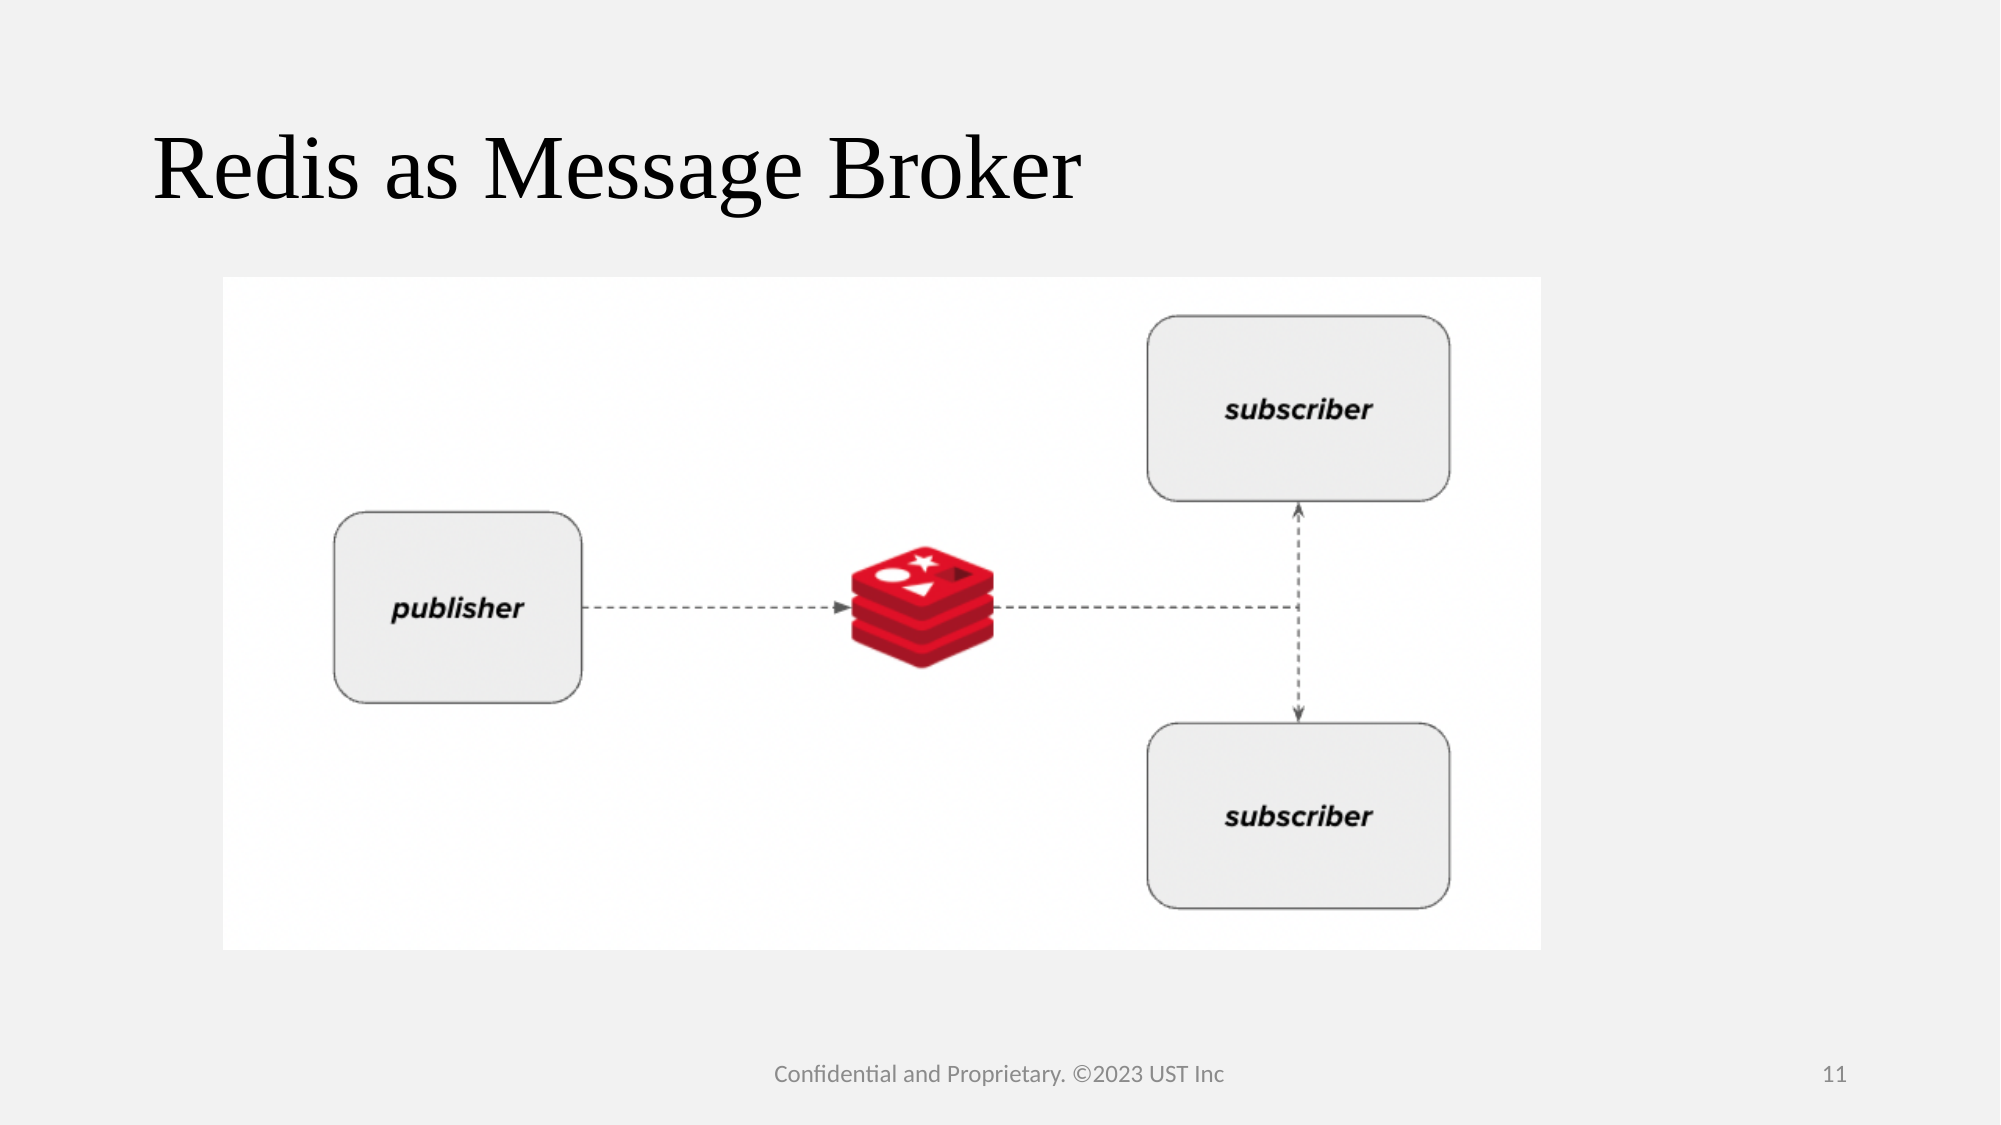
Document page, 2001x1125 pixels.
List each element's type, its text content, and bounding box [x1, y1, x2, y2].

slide_number 11 [1412, 1042, 1863, 1103]
footer Confidential and Proprietary. ©2023 UST Inc [662, 1042, 1338, 1103]
picture [223, 277, 1541, 950]
title Redis as Message Broker [137, 59, 1863, 278]
